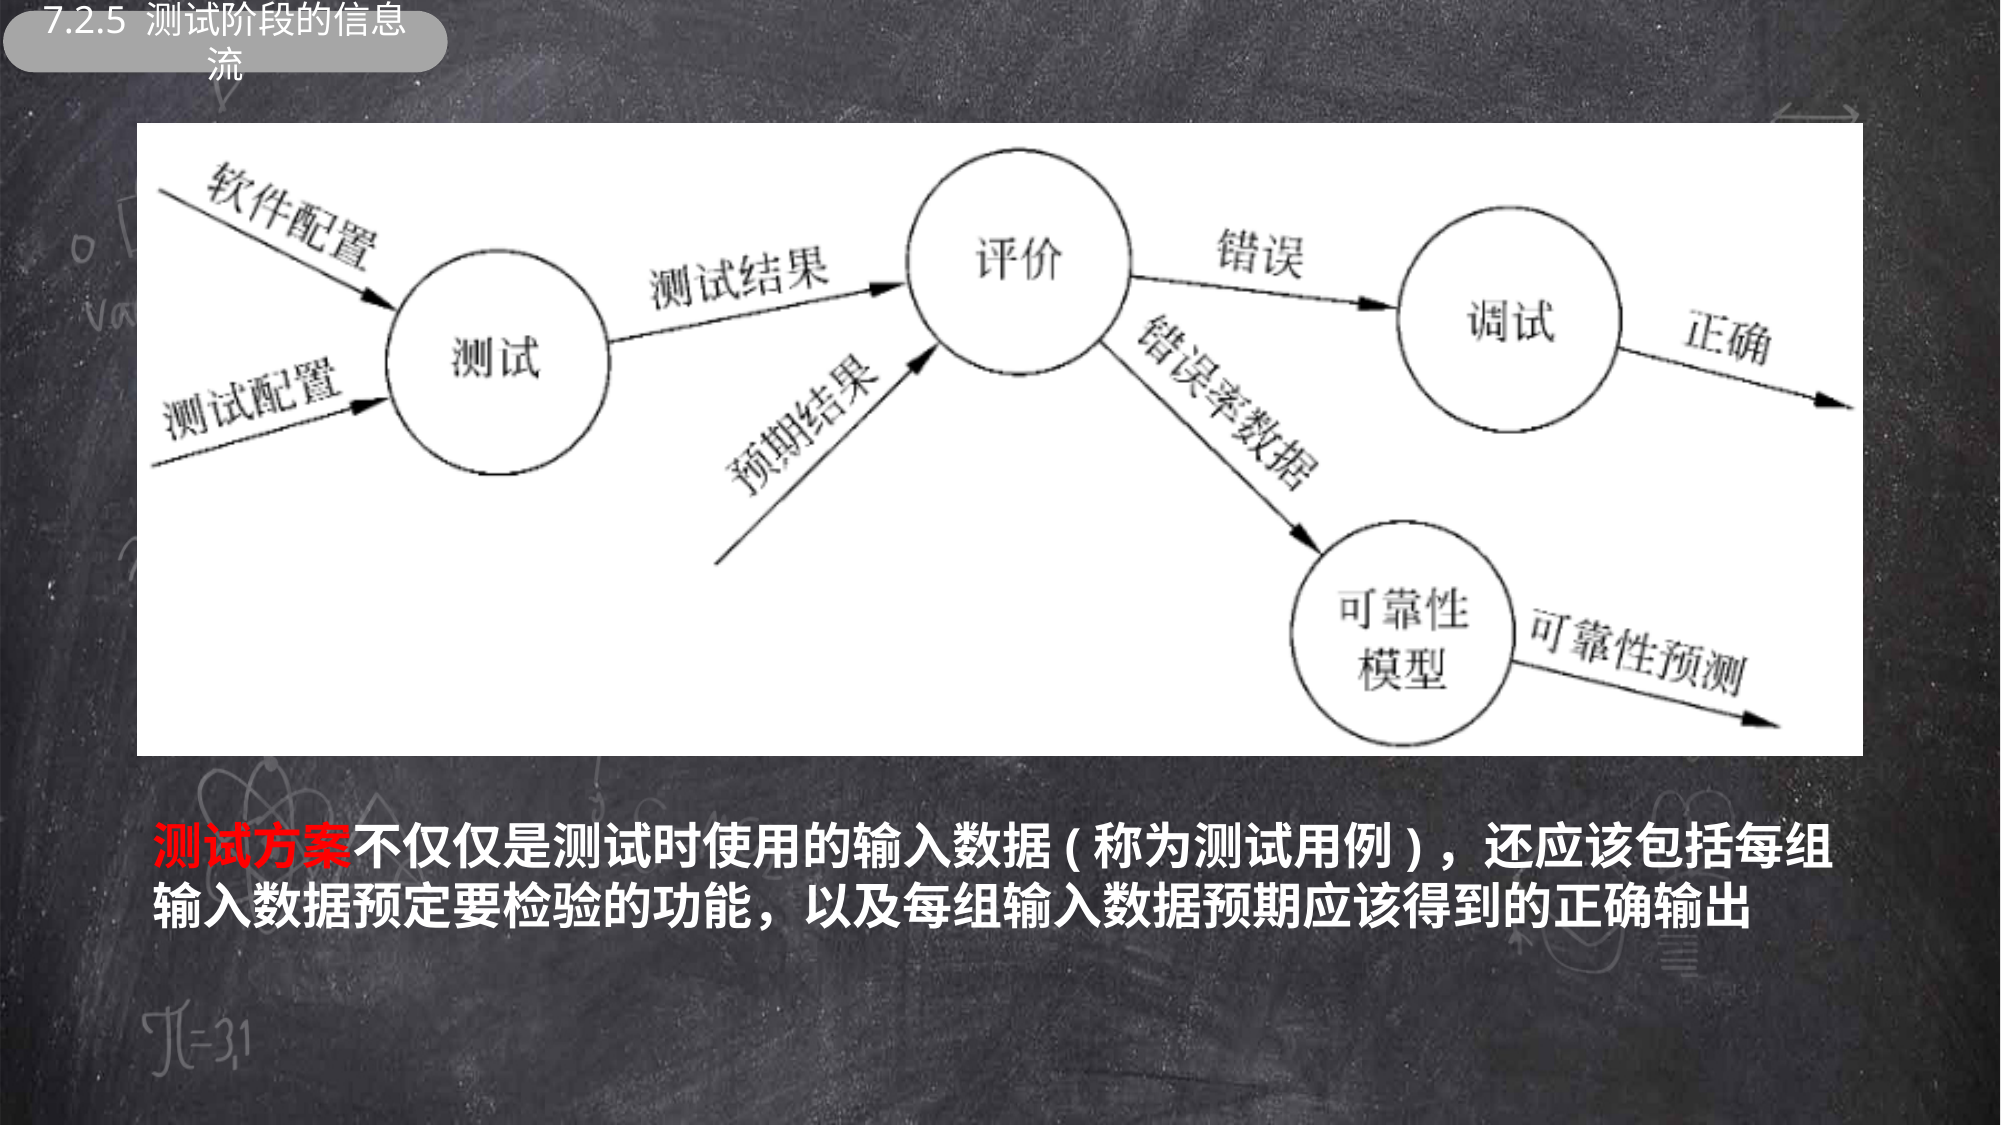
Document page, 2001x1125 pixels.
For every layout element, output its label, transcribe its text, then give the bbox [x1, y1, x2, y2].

text_box 7.2.5 测试阶段的信息流 [2, 9, 449, 74]
picture [0, 0, 2001, 1125]
text_box 测试方案不仅仅是测试时使用的输入数据(称为测试用例)，还应该包括每组输入数据预定要检验的功能，以及每组输入数据预期应该得到的正确输出 [137, 807, 1863, 1002]
